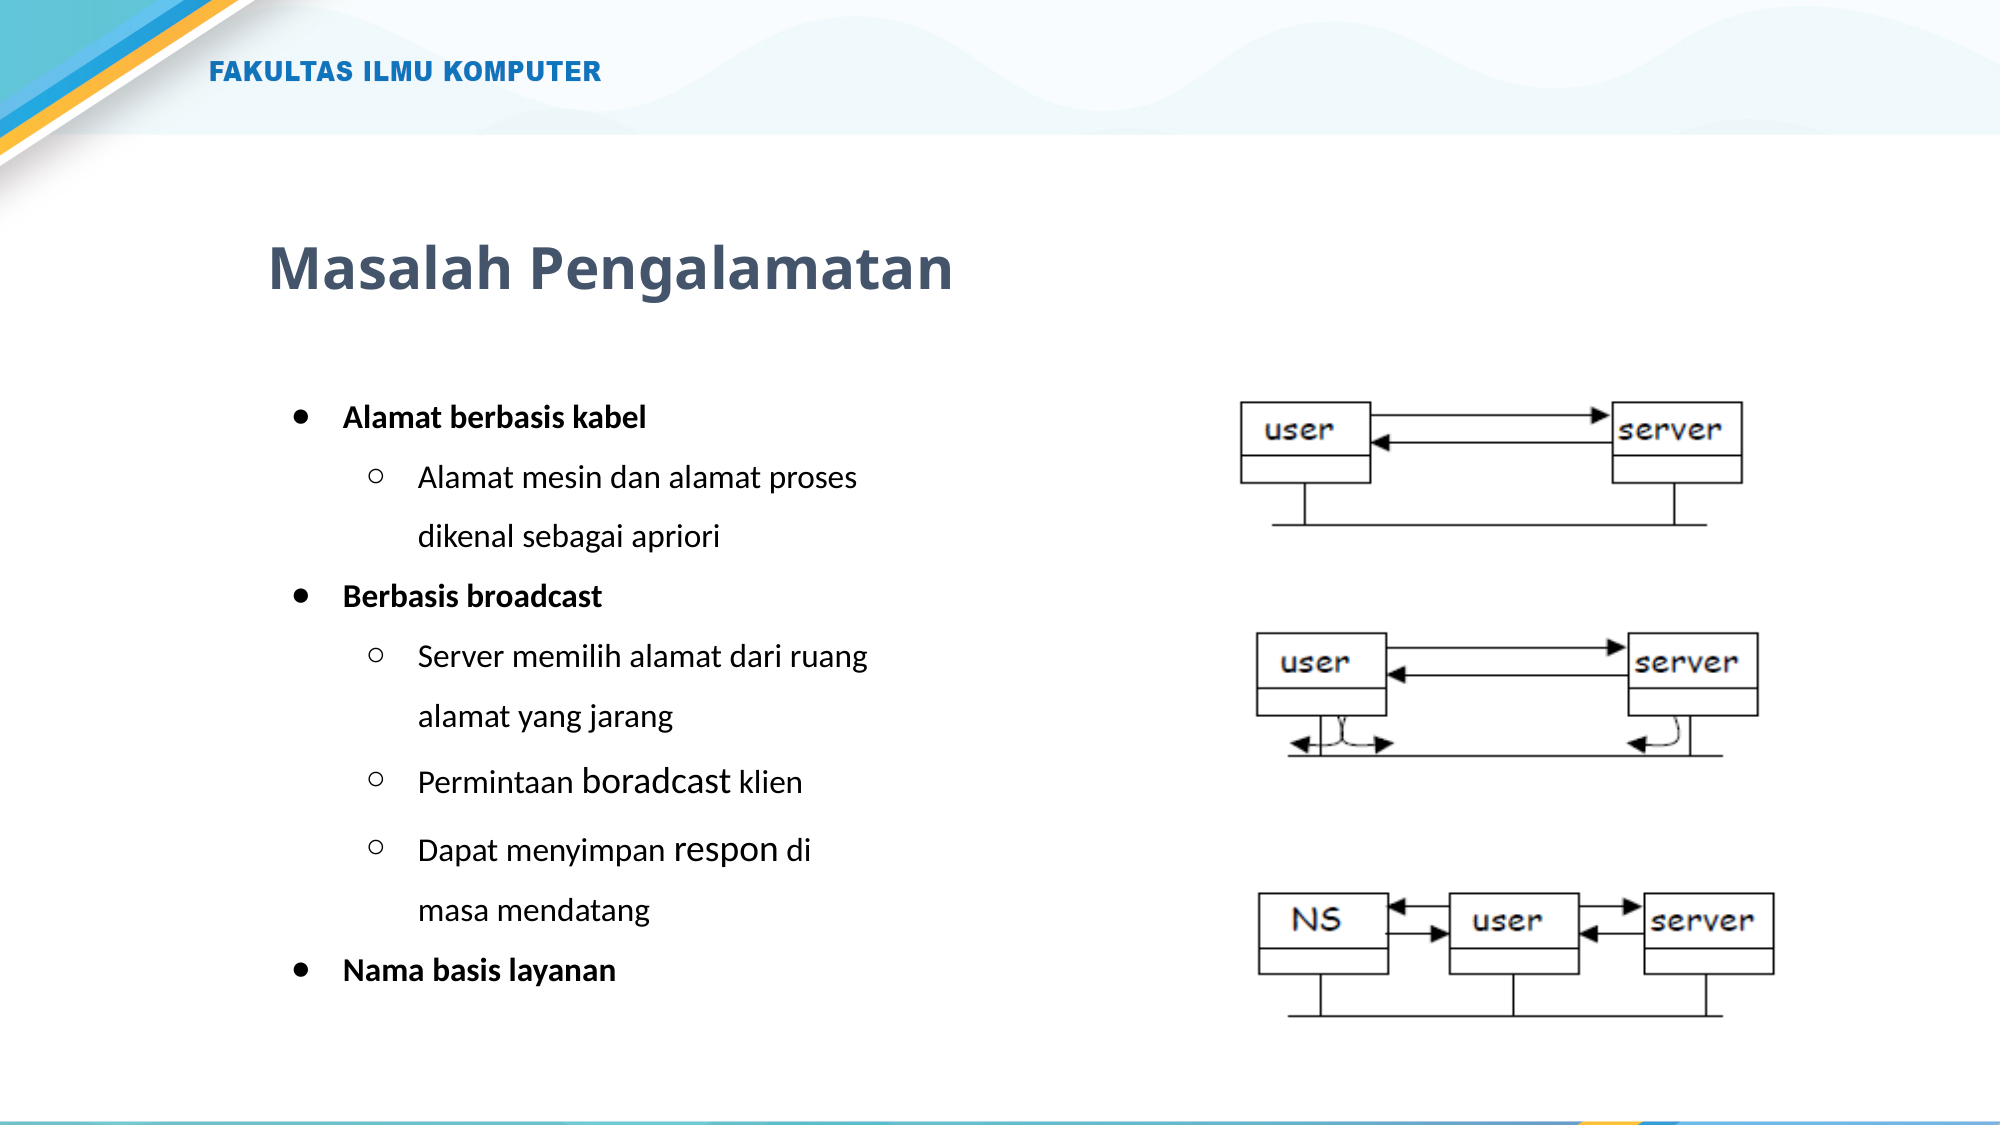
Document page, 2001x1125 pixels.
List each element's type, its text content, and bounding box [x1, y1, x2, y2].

list Alamat berbasis kabel Alamat mesin dan alamat proses dikenal sebagai apriori Berbasis broadcast Server memilih alamat dari ruang alamat yang jarang Permintaan boradcast klien Dapat menyimpan respon di masa mendatang Nama basis layanan [252, 367, 886, 1019]
picture [0, 0, 2000, 1125]
title Masalah Pengalamatan [252, 204, 1852, 337]
